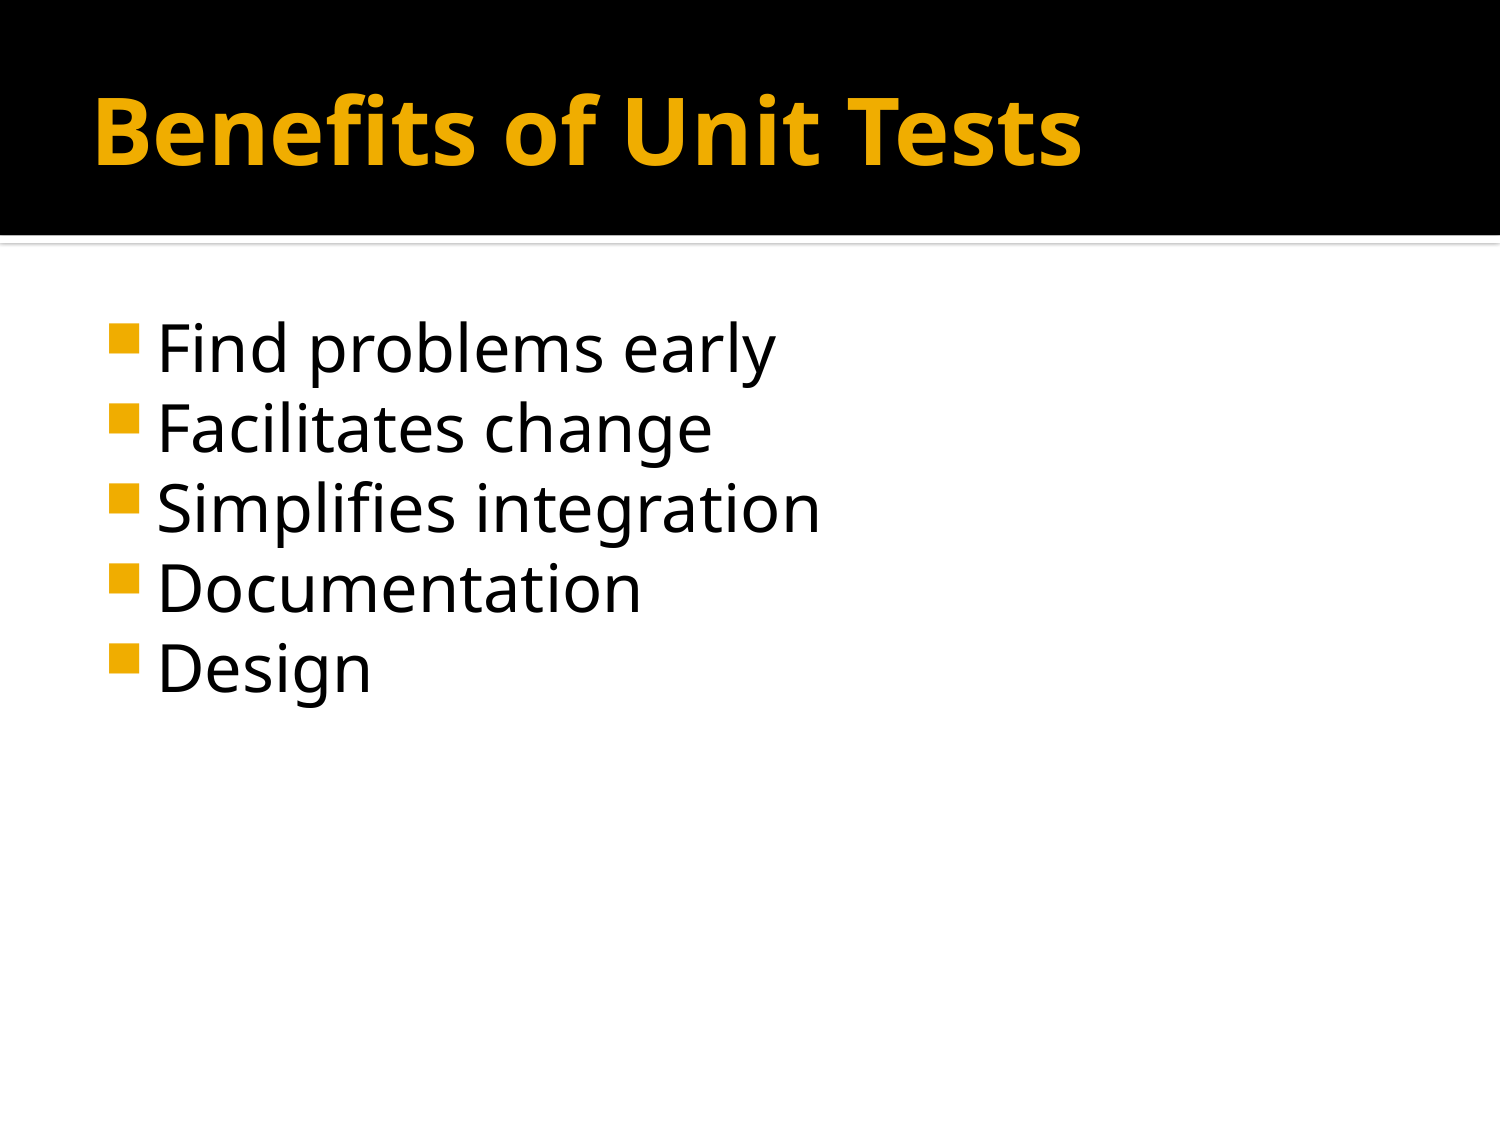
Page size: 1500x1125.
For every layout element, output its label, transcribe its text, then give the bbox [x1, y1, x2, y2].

title Benefits of Unit Tests [75, 25, 1425, 231]
list Find problems early Facilitates change Simplifies integration Documentation Design [75, 291, 1425, 1050]
